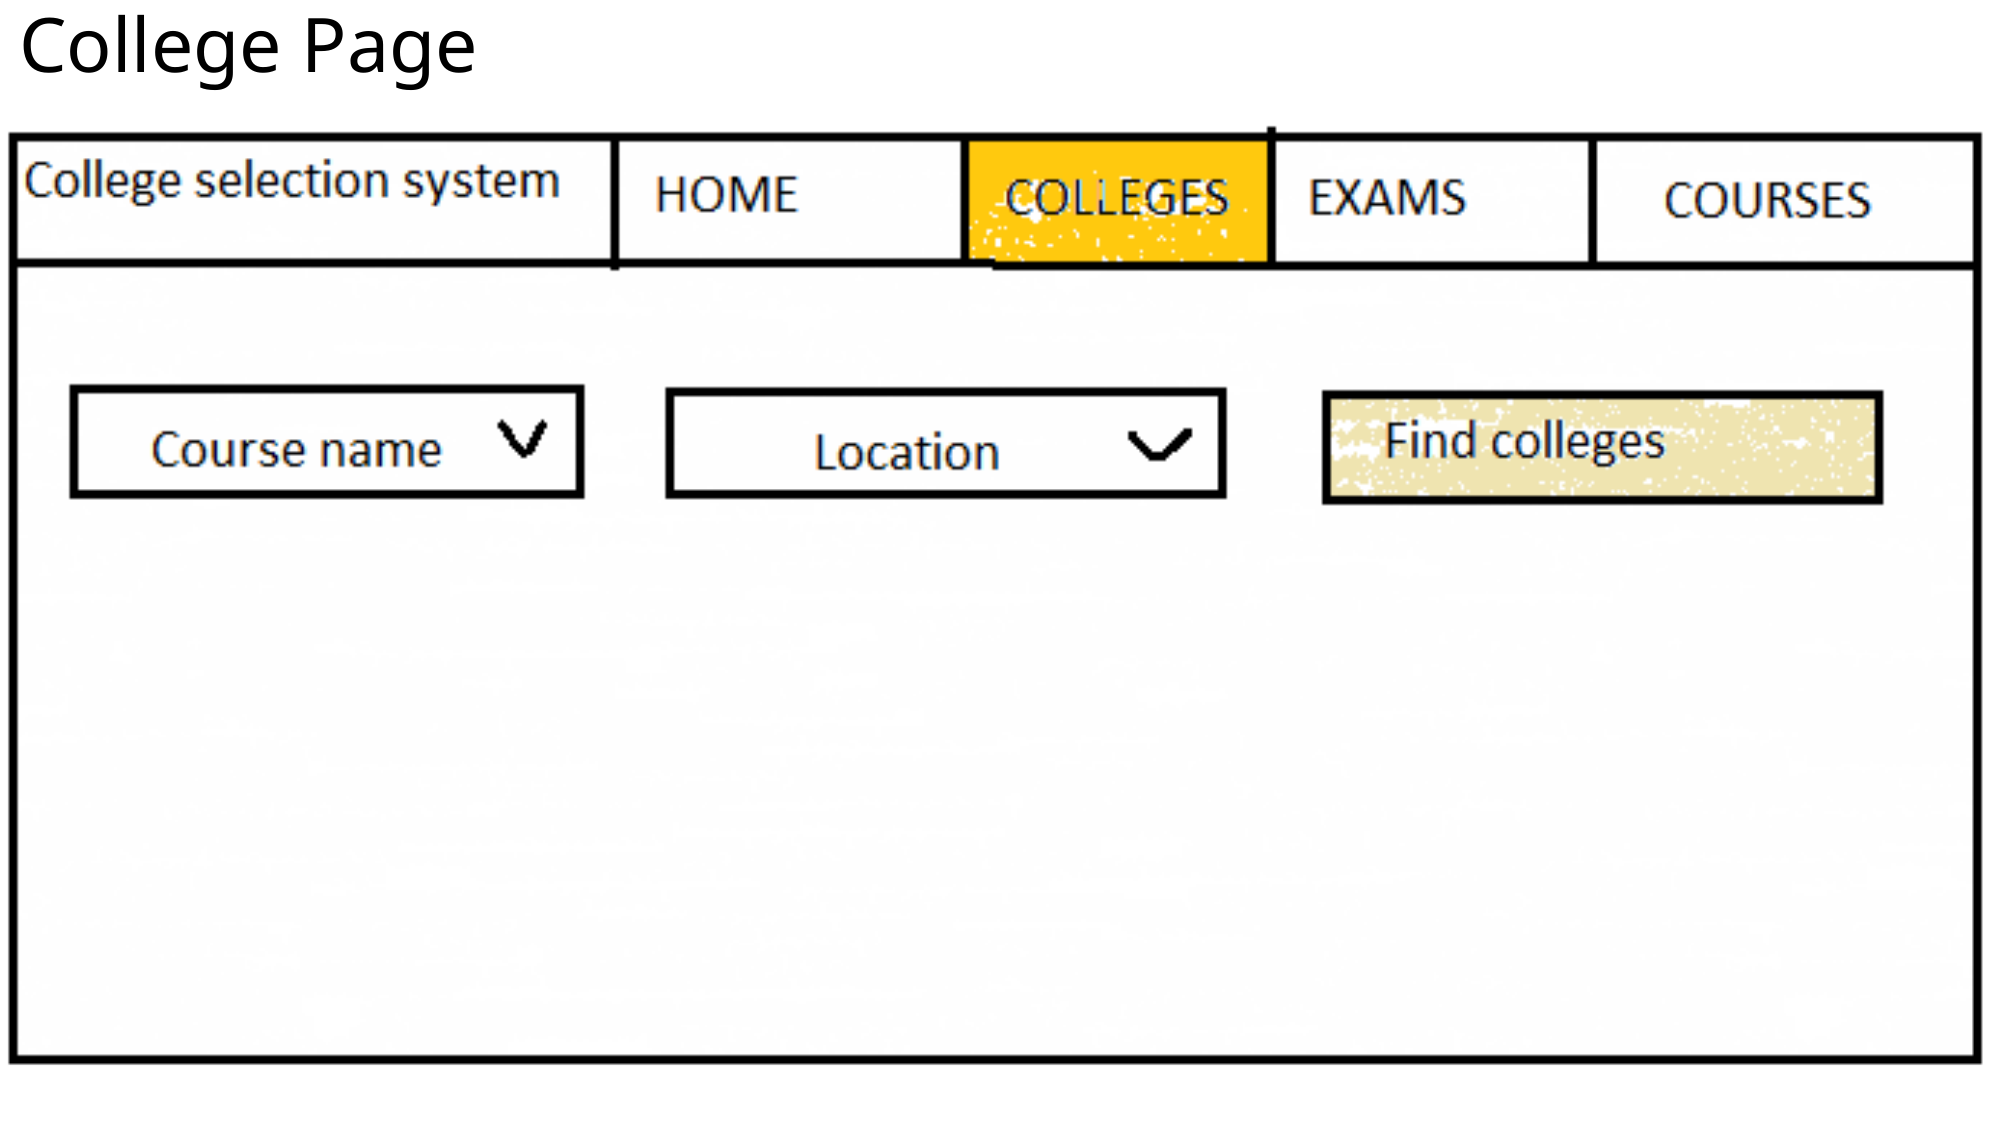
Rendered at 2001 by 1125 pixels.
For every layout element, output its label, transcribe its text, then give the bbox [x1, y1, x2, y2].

title College Page [4, 0, 1767, 97]
picture [4, 116, 2000, 1109]
